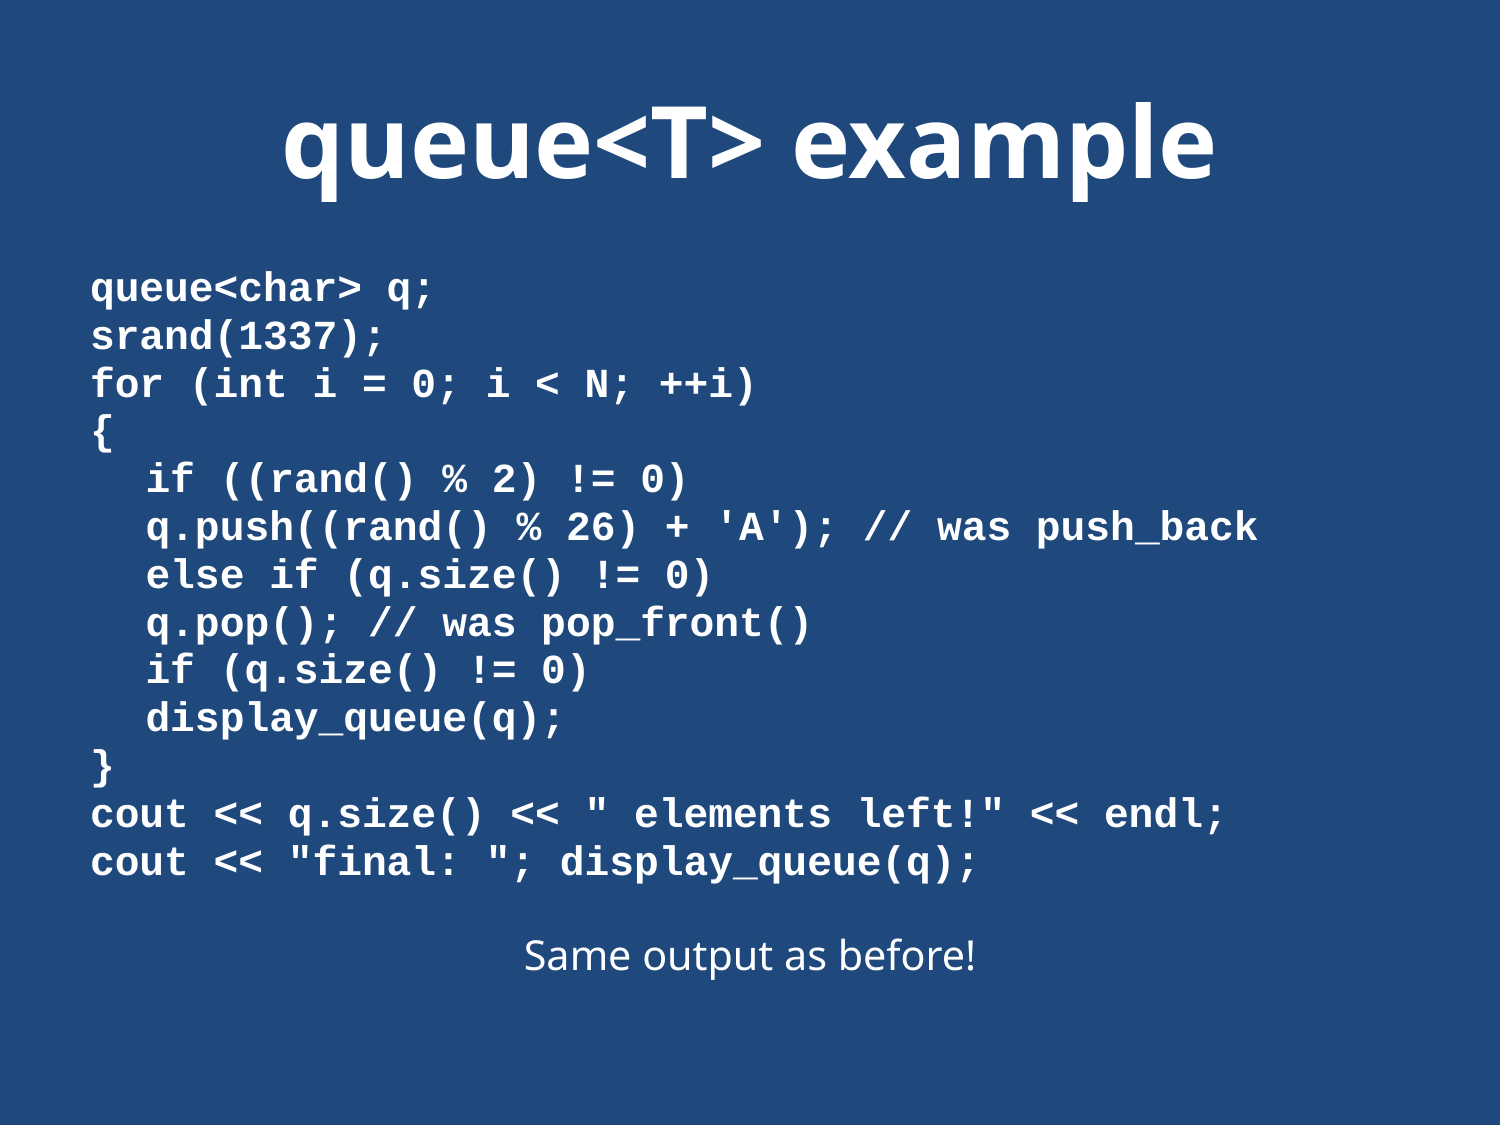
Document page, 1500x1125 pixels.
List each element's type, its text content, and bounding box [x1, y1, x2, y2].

title queue<T> example [75, 45, 1425, 233]
list queue<char> q; srand(1337); for (int i = 0; i < N; ++i) { if ((rand() % 2) != 0) q.push((rand() % 26) + 'A'); // was push_back else if (q.size() != 0) q.pop(); // was pop_front() if (q.size() != 0) display_queue(q); } cout << q.size() << " elements left!" << endl; cout << "final: "; display_queue(q); Same output as before! [75, 262, 1425, 1005]
